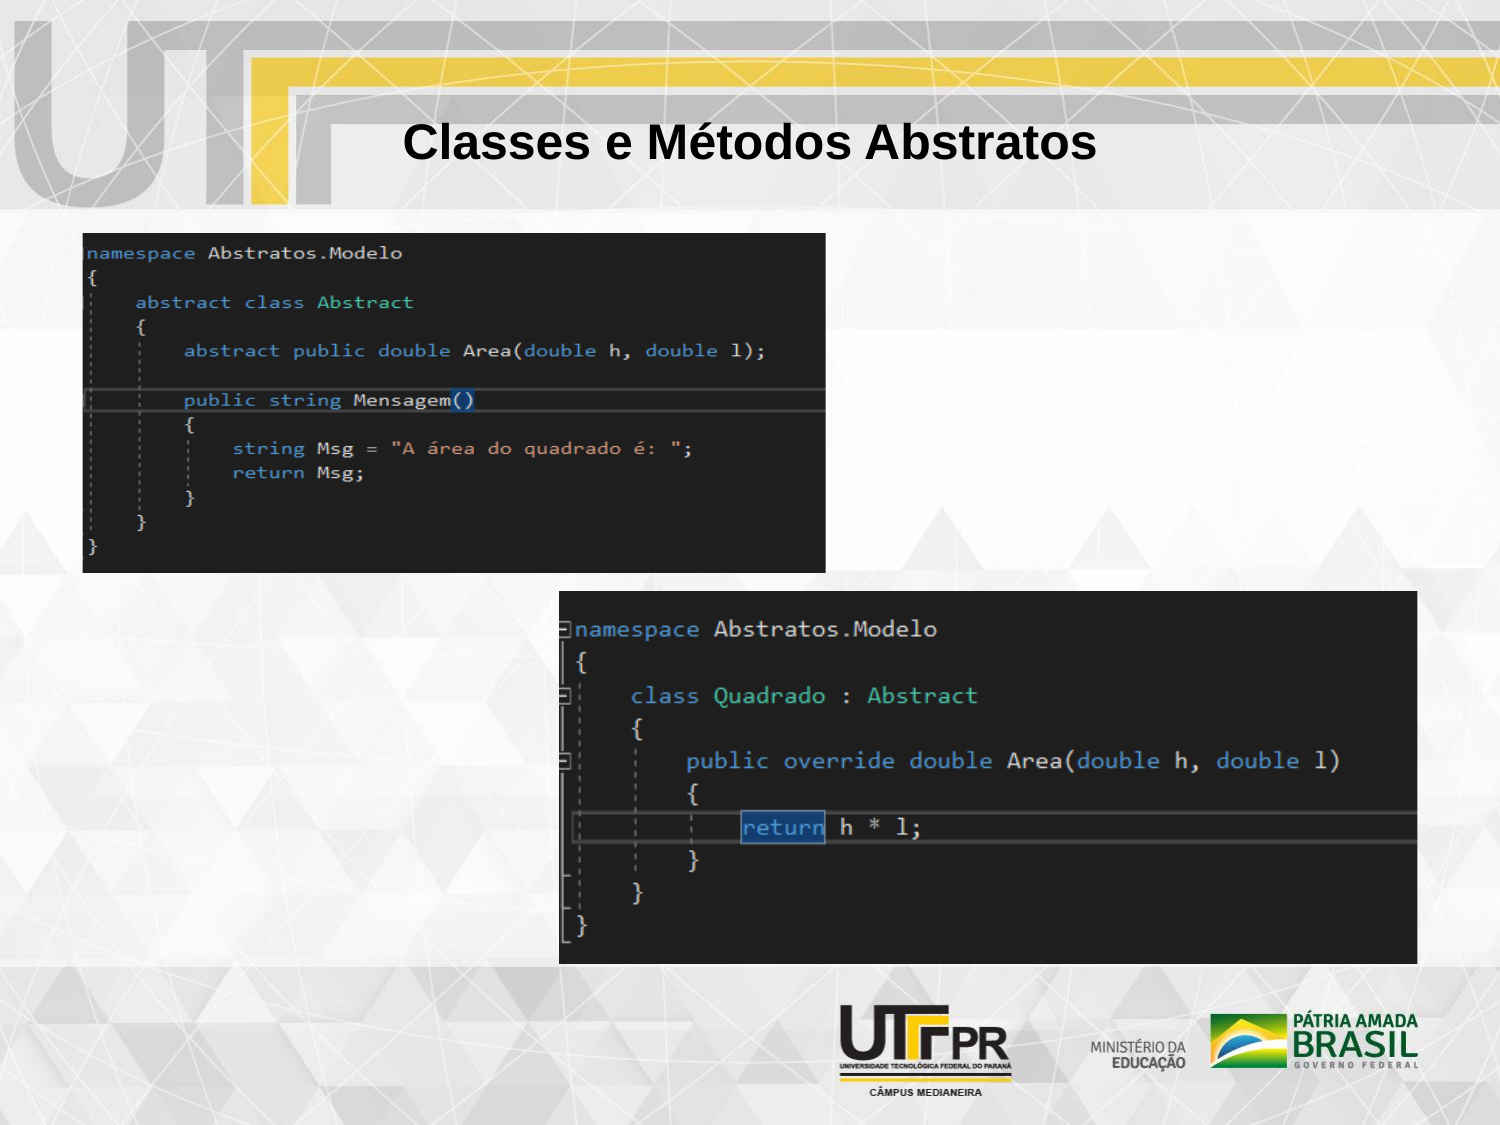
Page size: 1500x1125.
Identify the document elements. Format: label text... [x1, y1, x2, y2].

title Classes e Métodos Abstratos [82, 87, 1418, 192]
picture [0, 0, 1500, 1125]
